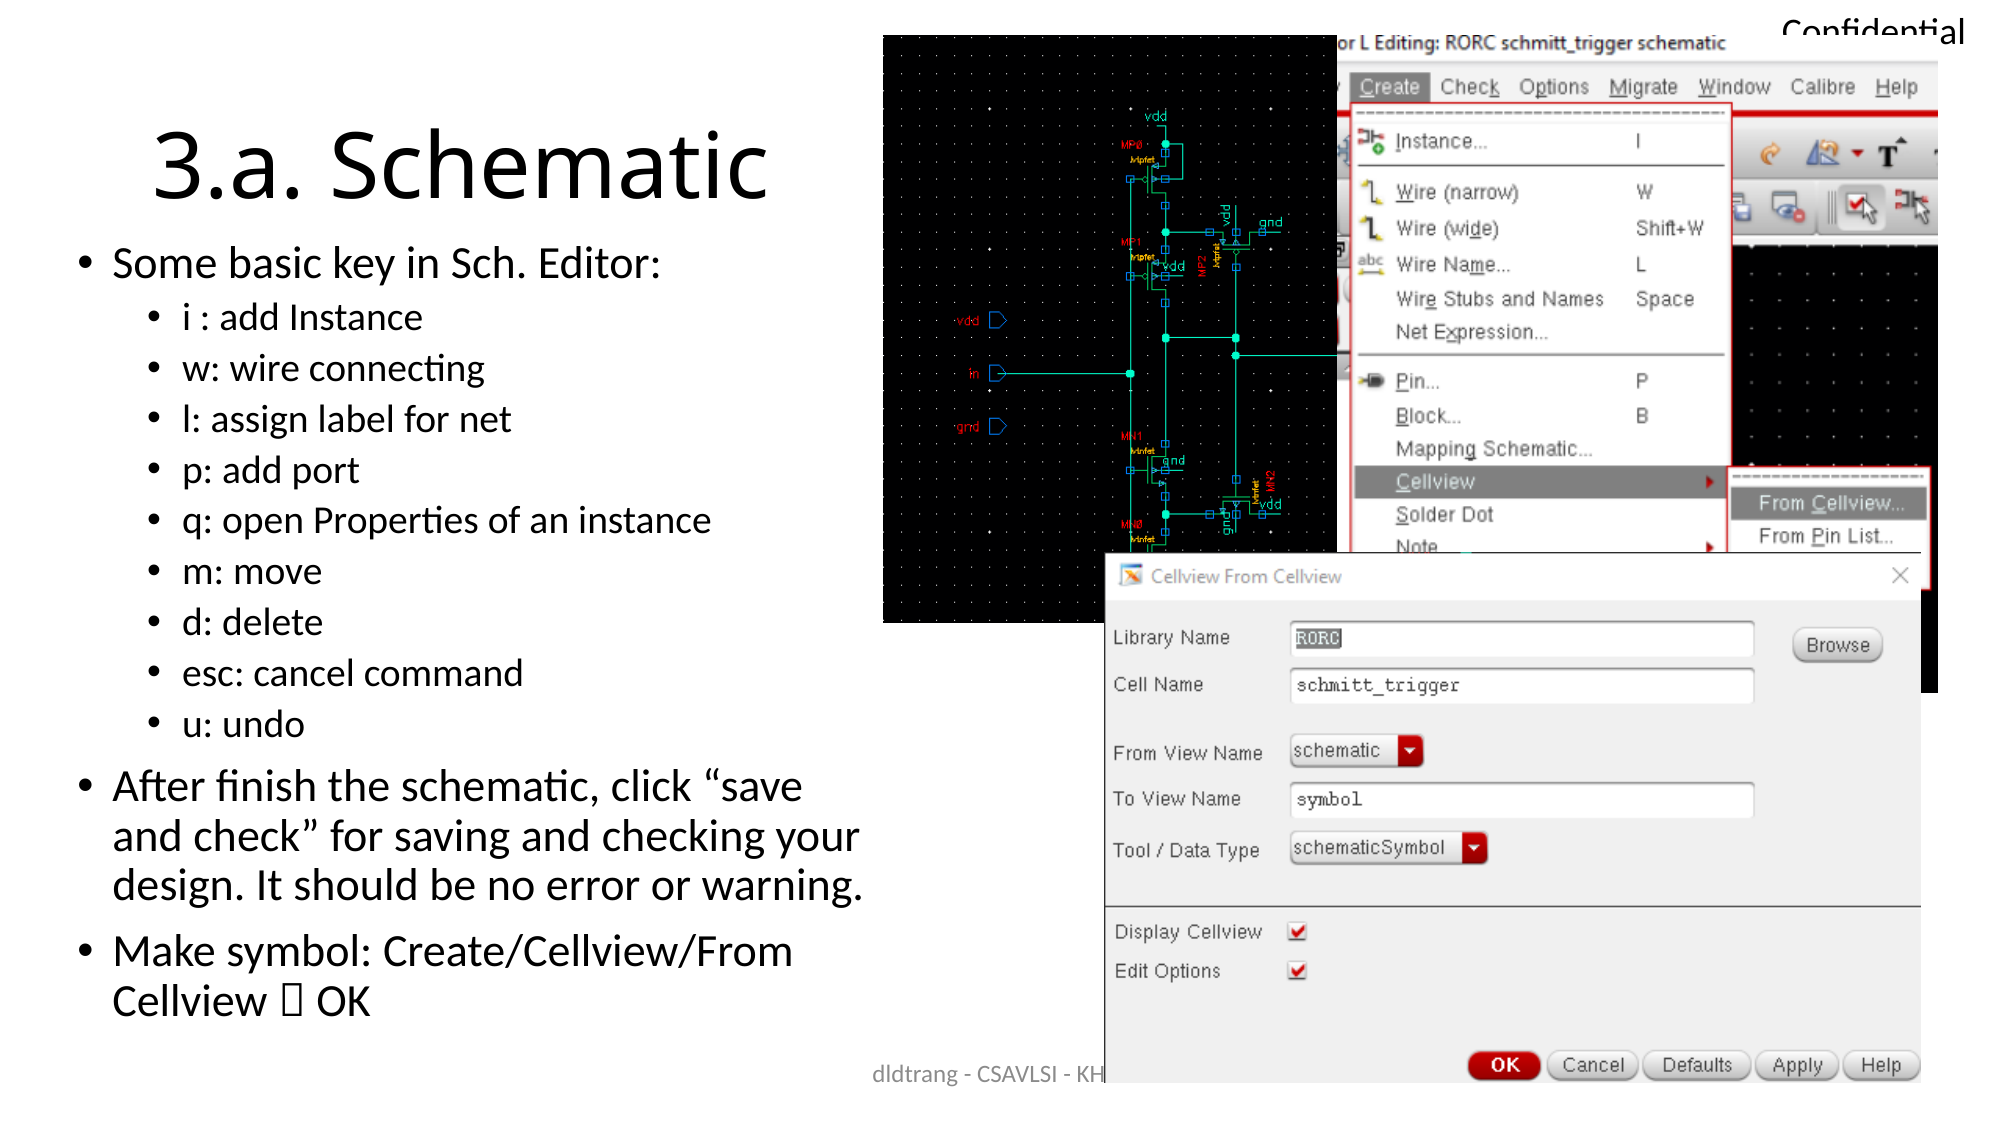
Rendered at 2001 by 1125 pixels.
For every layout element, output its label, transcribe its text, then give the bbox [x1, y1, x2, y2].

list Some basic key in Sch. Editor: i : add Instance w: wire connecting l: assign label for net p: add port q: open Properties of an instance m: move d: delete esc: cancel command u: undo After finish the schematic, click “save and check” for saving and checking your design. It should be no error or warning. Make symbol: Create/Cellview/From Cellview  OK [62, 231, 883, 1083]
title 3.a. Schematic [137, 59, 883, 231]
footer dldtrang - CSAVLSI - KHU [662, 1042, 1338, 1103]
picture [883, 35, 1938, 1083]
